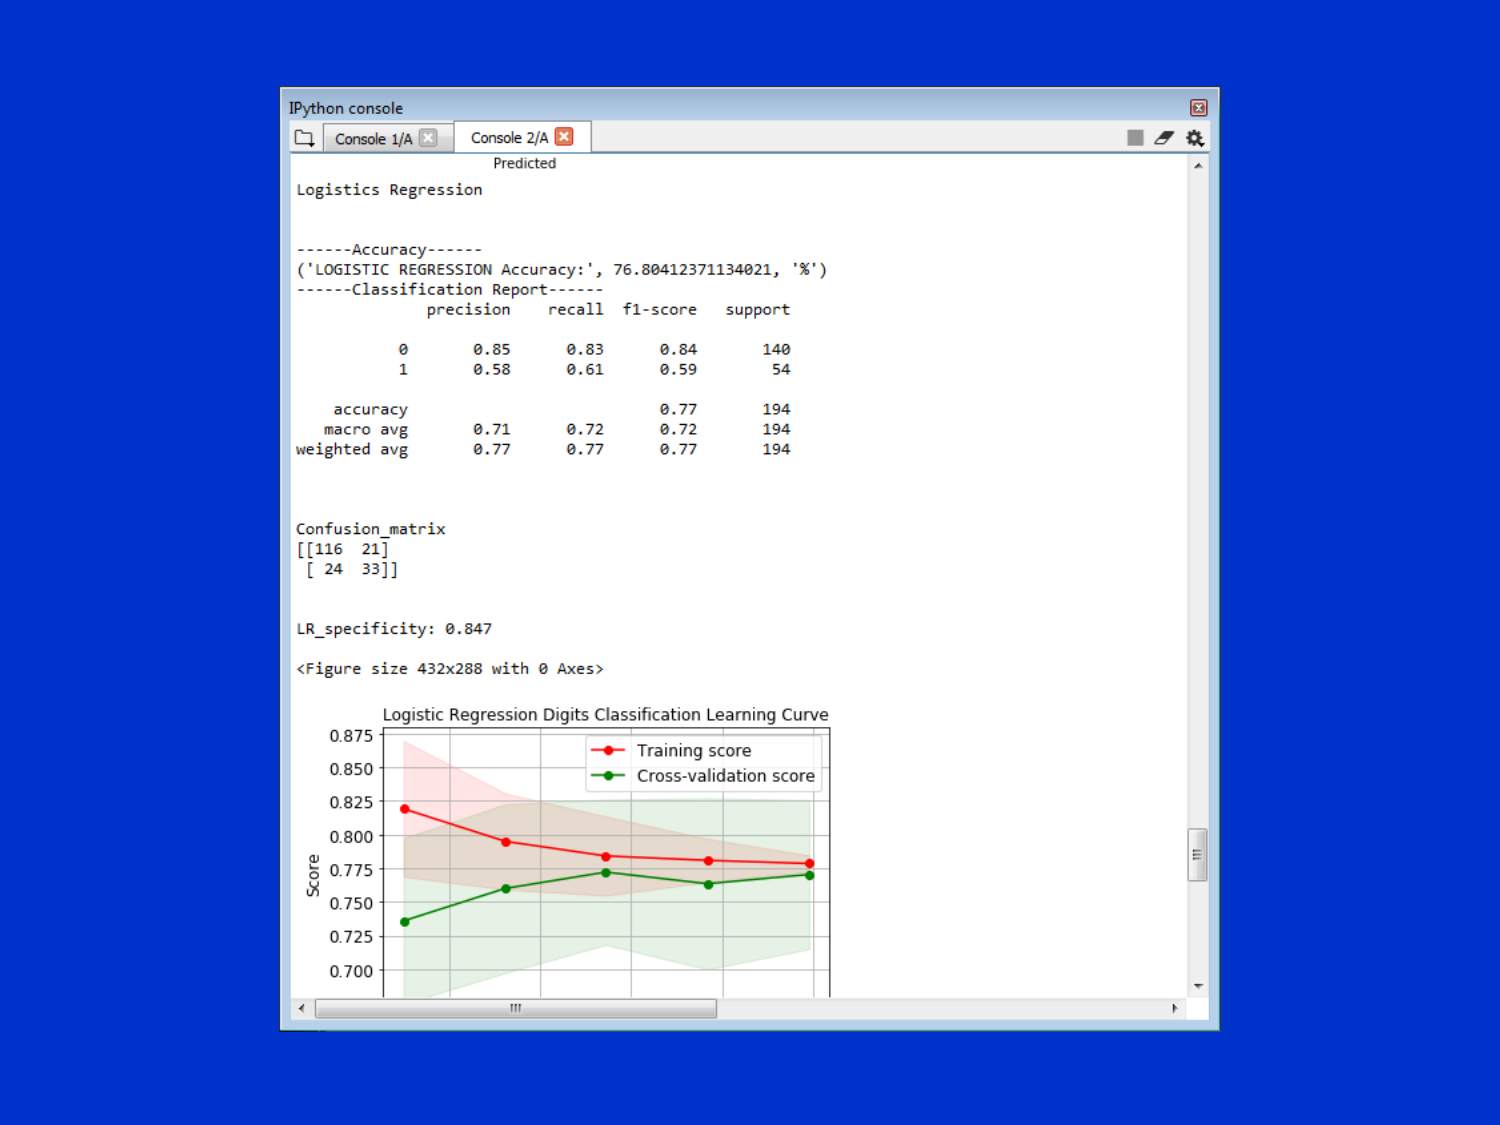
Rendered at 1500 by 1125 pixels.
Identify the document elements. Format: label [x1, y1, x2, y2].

picture [279, 86, 1221, 1033]
